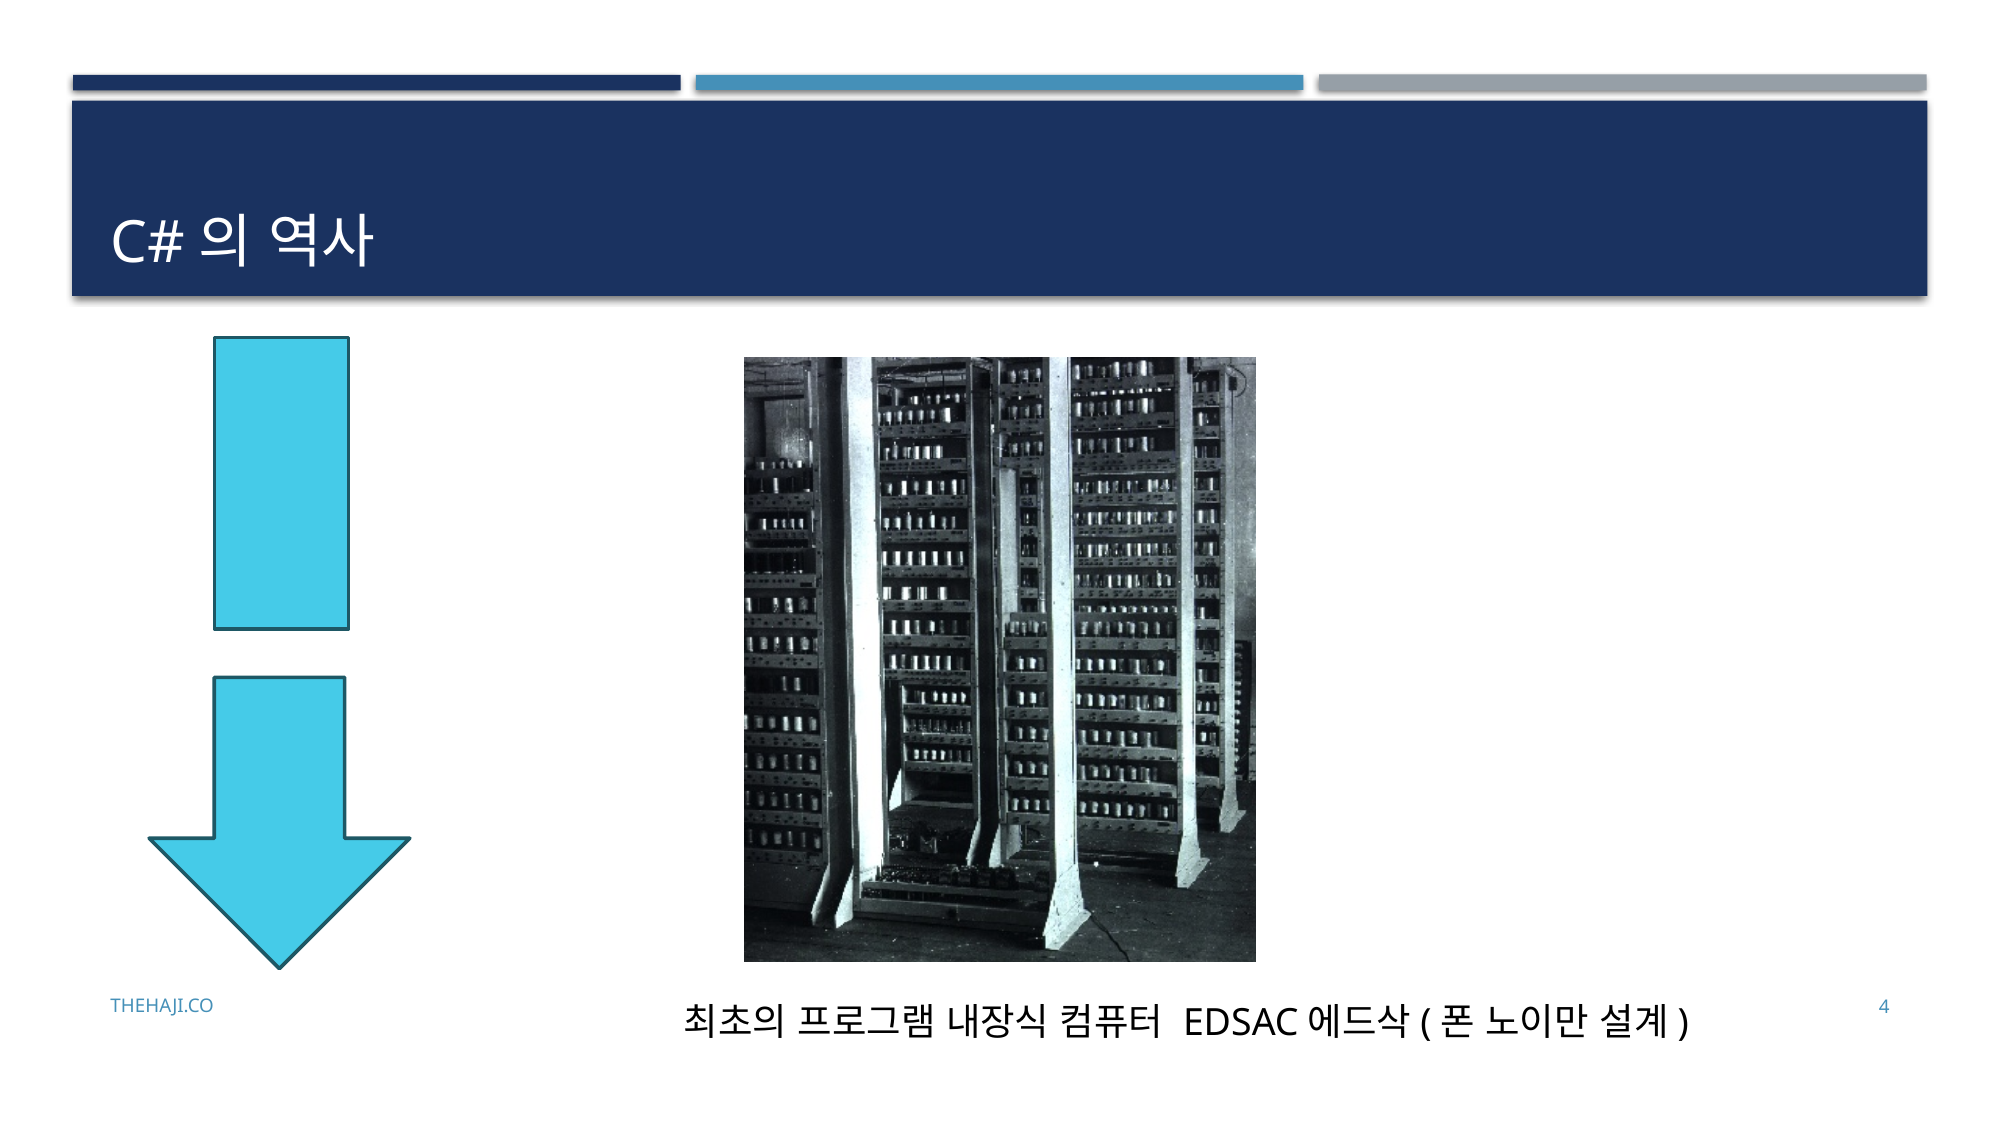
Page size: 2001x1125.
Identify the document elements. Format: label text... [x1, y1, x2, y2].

text_box [147, 675, 412, 970]
text_box [213, 336, 350, 631]
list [743, 357, 1257, 962]
footer thehaji.co [95, 976, 1230, 1037]
title C#의 역사 [95, 115, 1905, 282]
text_box 최초의 프로그램 내장식 컴퓨터 EDSAC에드삭(폰 노이만 설계) [668, 990, 1704, 1051]
slide_number 4 [1732, 977, 1905, 1037]
